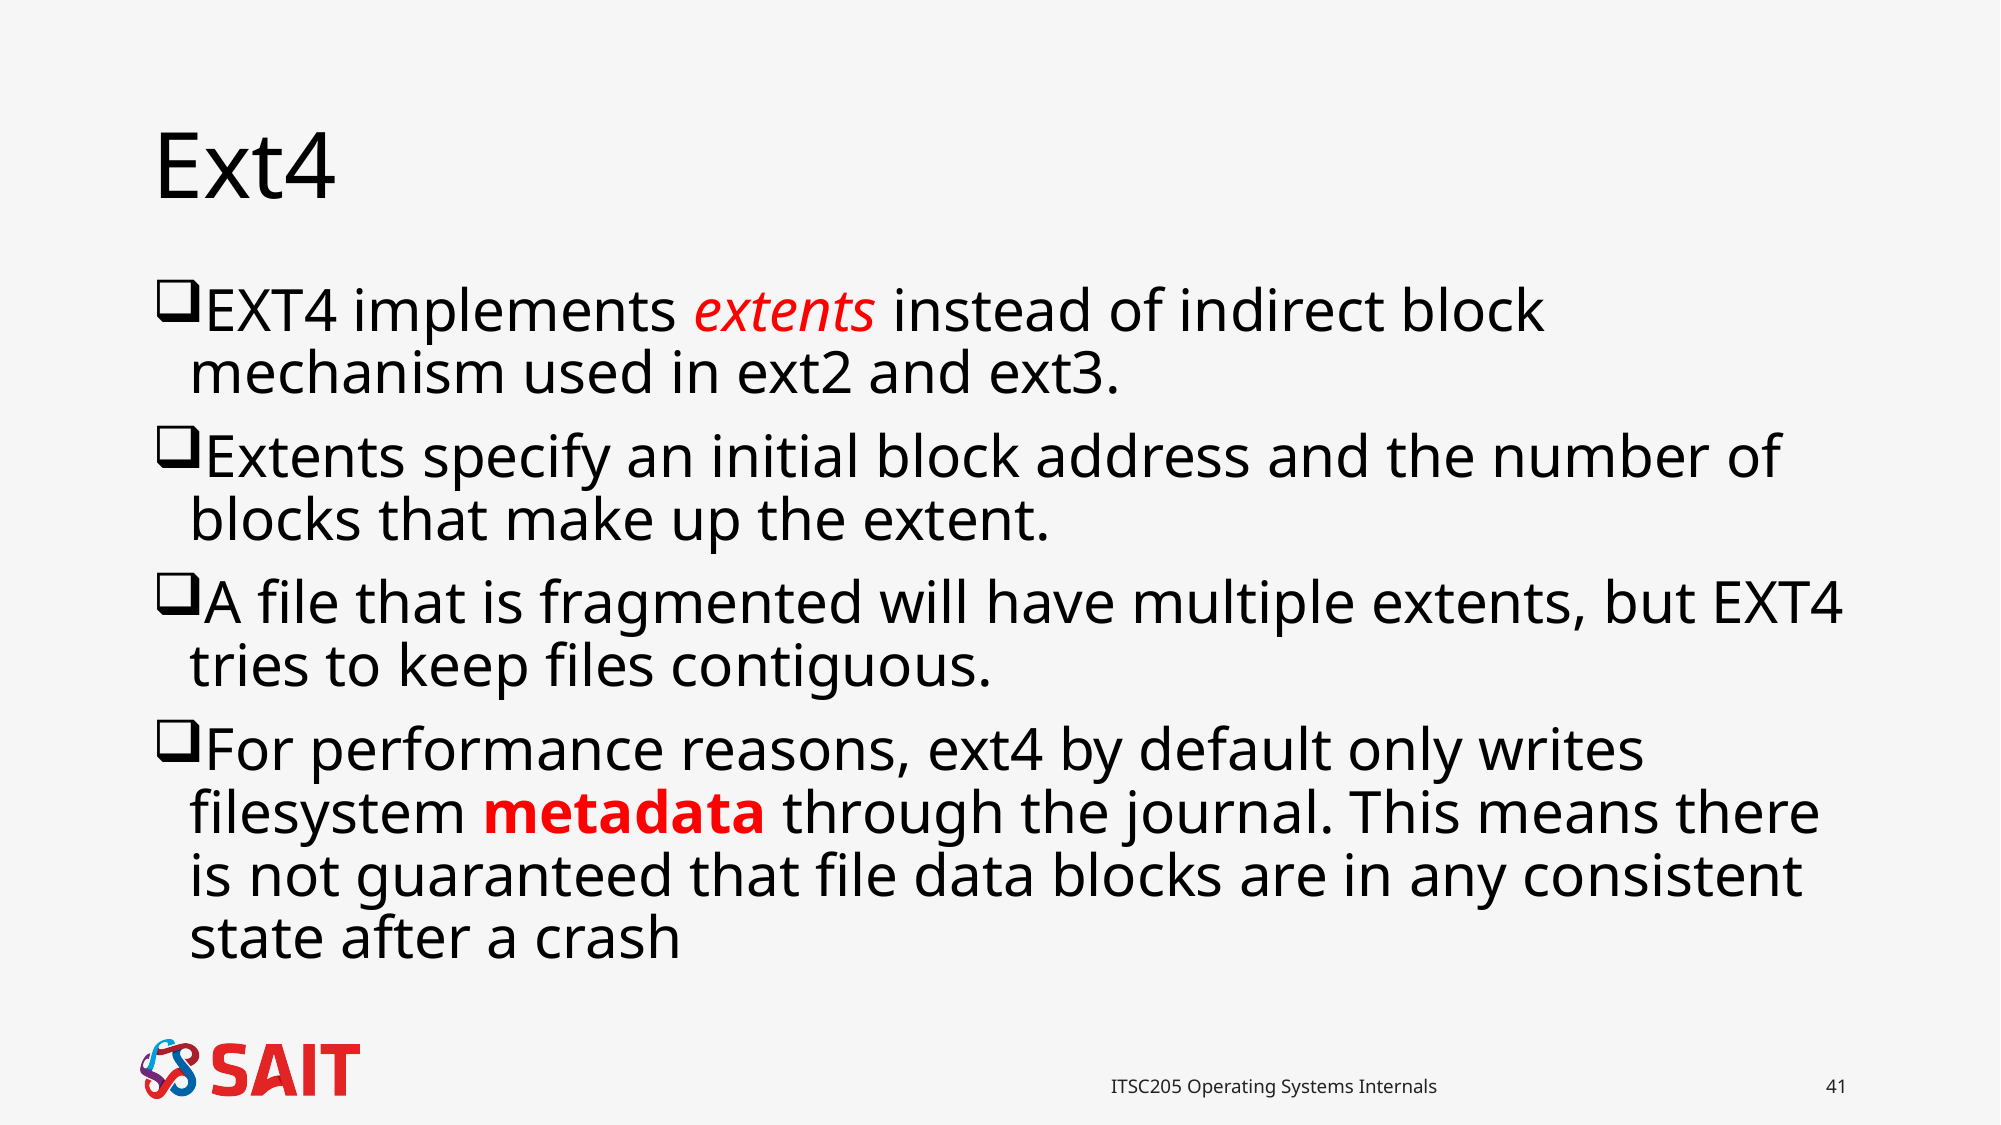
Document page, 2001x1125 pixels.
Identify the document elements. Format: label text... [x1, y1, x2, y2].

footer ITSC205 Operating Systems Internals [858, 1048, 1690, 1109]
slide_number 41 [1718, 1048, 1863, 1109]
list EXT4 implements extents instead of indirect block mechanism used in ext2 and ext3. Extents specify an initial block address and the number of blocks that make up the extent. A file that is fragmented will have multiple extents, but EXT4 tries to keep files contiguous. For performance reasons, ext4 by default only writes filesystem metadata through the journal. This means there is not guaranteed that file data blocks are in any consistent state after a crash [137, 273, 1863, 987]
picture [114, 1013, 386, 1125]
title Ext4 [137, 59, 1863, 273]
